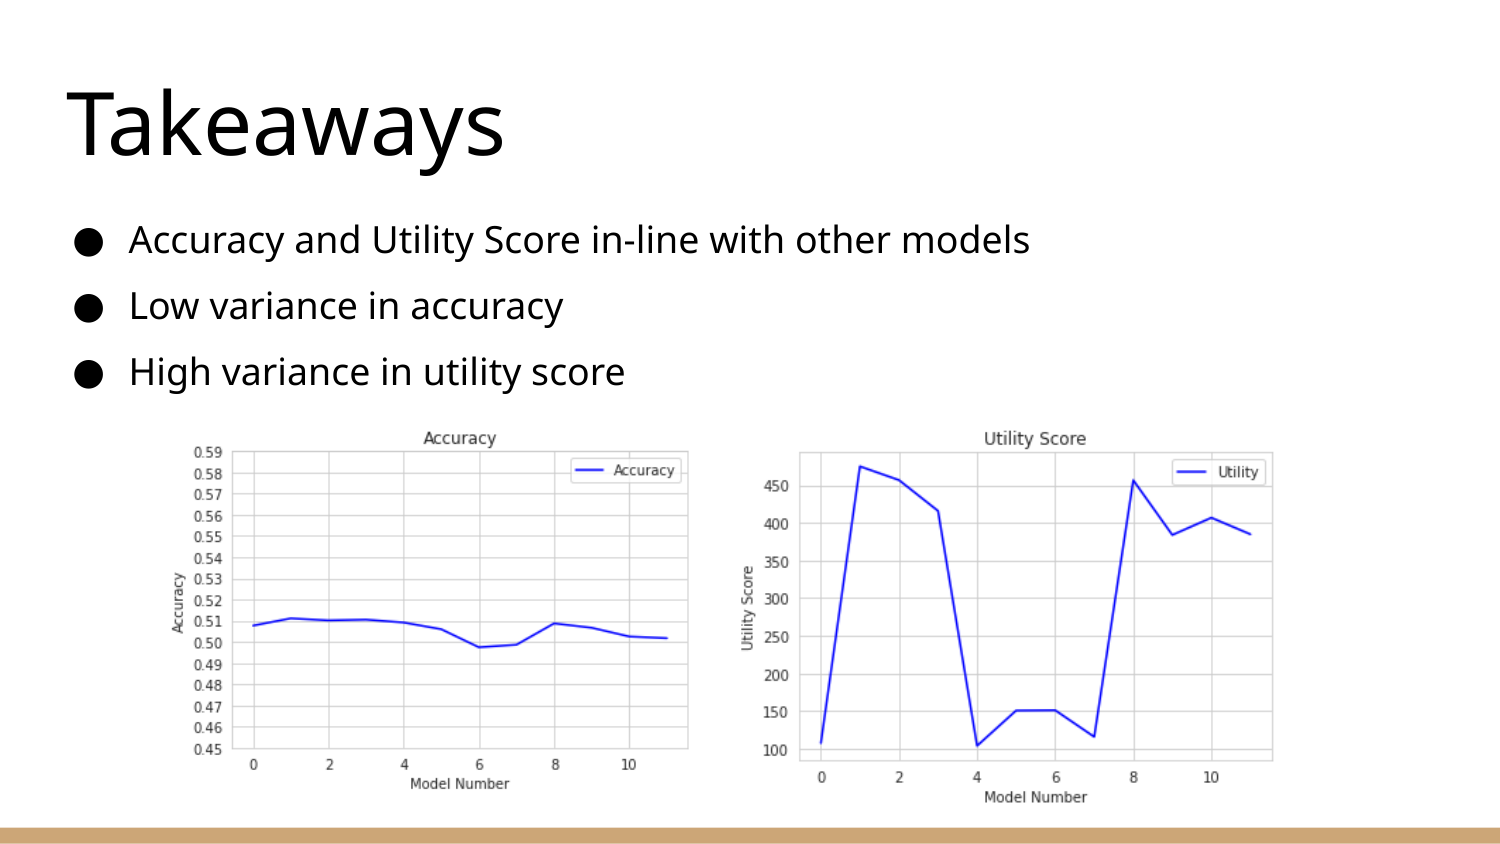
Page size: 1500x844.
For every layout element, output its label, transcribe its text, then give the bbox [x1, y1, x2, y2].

list Accuracy and Utility Score in-line with other models Low variance in accuracy High variance in utility score [38, 200, 1437, 552]
picture [164, 421, 698, 800]
picture [733, 421, 1282, 814]
title Takeaways [51, 51, 1449, 189]
